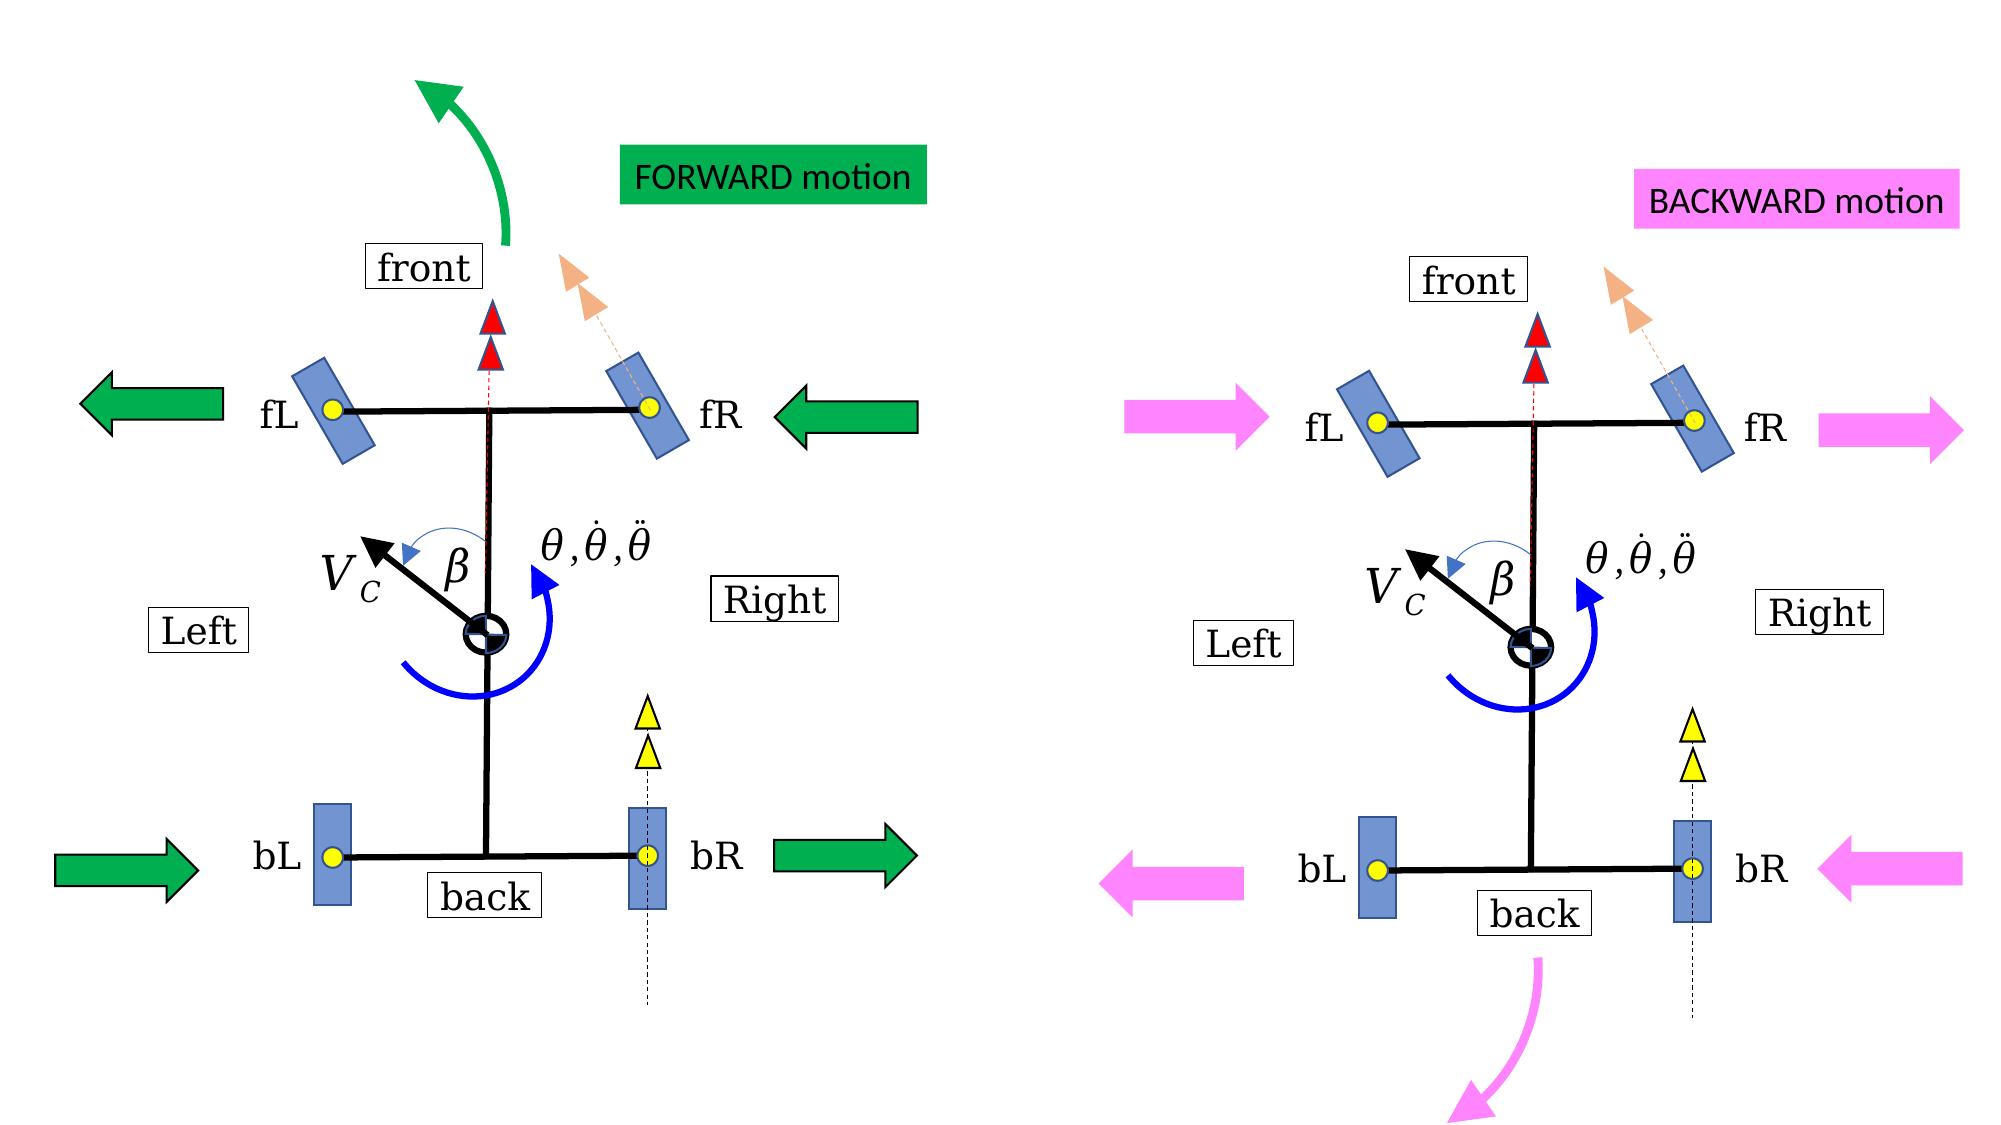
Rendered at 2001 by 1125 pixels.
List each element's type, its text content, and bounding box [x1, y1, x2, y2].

text_box [1335, 369, 1421, 479]
text_box [1098, 849, 1244, 918]
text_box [485, 348, 490, 573]
text_box [78, 369, 225, 438]
text_box [1693, 857, 1704, 880]
text_box [1366, 411, 1389, 435]
text_box [1366, 859, 1389, 882]
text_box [592, 309, 651, 411]
text_box bL [1297, 844, 1347, 891]
text_box [1693, 745, 1707, 783]
text_box Right [1755, 589, 1884, 635]
text_box back [427, 872, 542, 918]
text_box bR [1735, 844, 1788, 891]
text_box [1530, 666, 1535, 868]
text_box Left [1193, 620, 1294, 666]
text_box [1530, 347, 1550, 384]
text_box [1521, 362, 1530, 384]
text_box [485, 334, 505, 371]
text_box [1674, 385, 1736, 474]
text_box [1622, 297, 1654, 335]
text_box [485, 653, 490, 855]
text_box [1693, 820, 1712, 923]
text_box [1466, 540, 1524, 549]
text_box [1684, 409, 1706, 432]
text_box [1681, 871, 1692, 880]
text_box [1405, 549, 1533, 649]
text_box [639, 396, 661, 419]
text_box Left [148, 607, 249, 653]
text_box [773, 383, 919, 452]
text_box [628, 807, 647, 852]
text_box [1817, 834, 1963, 903]
text_box [490, 564, 551, 696]
text_box [1419, 957, 1539, 1124]
text_box fR [1743, 404, 1787, 450]
text_box [636, 858, 647, 867]
text_box [1679, 748, 1692, 783]
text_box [1530, 361, 1535, 586]
text_box [628, 859, 647, 910]
text_box FORWARD motion [619, 144, 927, 205]
text_box [648, 844, 660, 867]
text_box [1681, 857, 1692, 868]
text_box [1637, 322, 1696, 424]
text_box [360, 536, 488, 636]
text_box [636, 844, 647, 855]
text_box [387, 80, 507, 246]
text_box [313, 803, 352, 906]
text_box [1510, 628, 1552, 666]
text_box [648, 732, 662, 770]
text_box [1535, 577, 1596, 709]
text_box fL [259, 391, 299, 437]
text_box bL [252, 831, 302, 878]
text_box [1447, 649, 1530, 711]
text_box [54, 836, 200, 905]
text_box fR [699, 391, 742, 437]
text_box [479, 298, 507, 335]
text_box [634, 693, 662, 730]
text_box [629, 372, 691, 461]
text_box [290, 356, 377, 466]
text_box [477, 349, 485, 371]
text_box Right [711, 576, 839, 622]
text_box fL [1304, 404, 1344, 450]
text_box [402, 636, 485, 698]
text_box [648, 807, 667, 910]
text_box [634, 735, 647, 770]
text_box front [365, 243, 483, 289]
text_box [1124, 382, 1270, 451]
text_box [421, 527, 479, 536]
text_box [1523, 311, 1552, 348]
text_box [578, 284, 609, 322]
text_box [1673, 820, 1692, 865]
text_box [321, 398, 345, 422]
text_box front [1409, 256, 1528, 302]
text_box [321, 846, 344, 869]
text_box [558, 253, 590, 292]
text_box BACKWARD motion [1634, 168, 1960, 229]
text_box [773, 821, 919, 890]
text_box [465, 615, 507, 653]
text_box bR [690, 831, 743, 878]
text_box [1678, 706, 1707, 743]
text_box [1603, 266, 1635, 305]
text_box [1673, 872, 1692, 923]
text_box back [1477, 890, 1592, 936]
text_box [1818, 396, 1964, 465]
text_box [1358, 816, 1397, 919]
